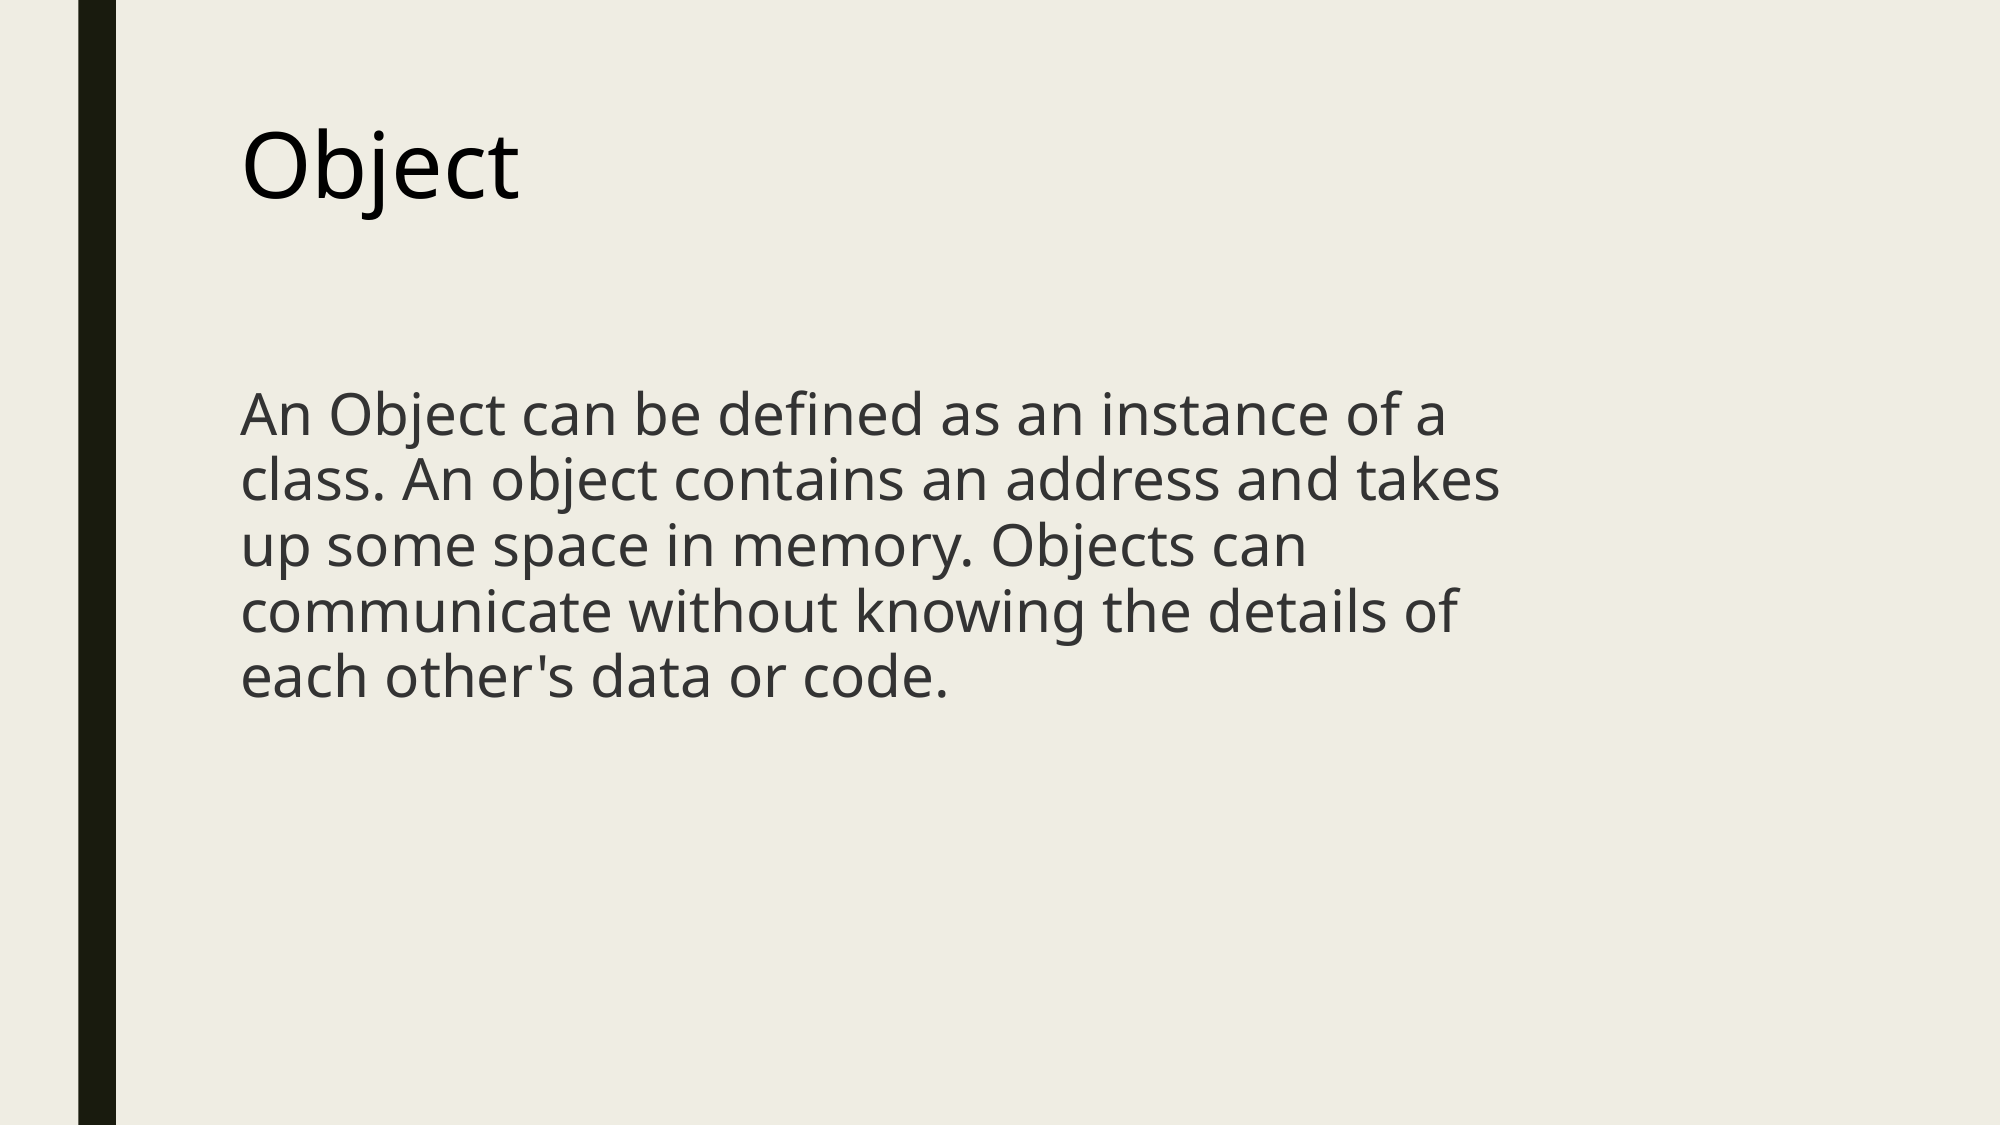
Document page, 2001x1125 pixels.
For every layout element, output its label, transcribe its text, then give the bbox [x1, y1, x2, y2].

list An Object can be defined as an instance of a class. An object contains an address and takes up some space in memory. Objects can communicate without knowing the details of each other's data or code. [225, 375, 1571, 963]
title Object [225, 112, 1800, 357]
